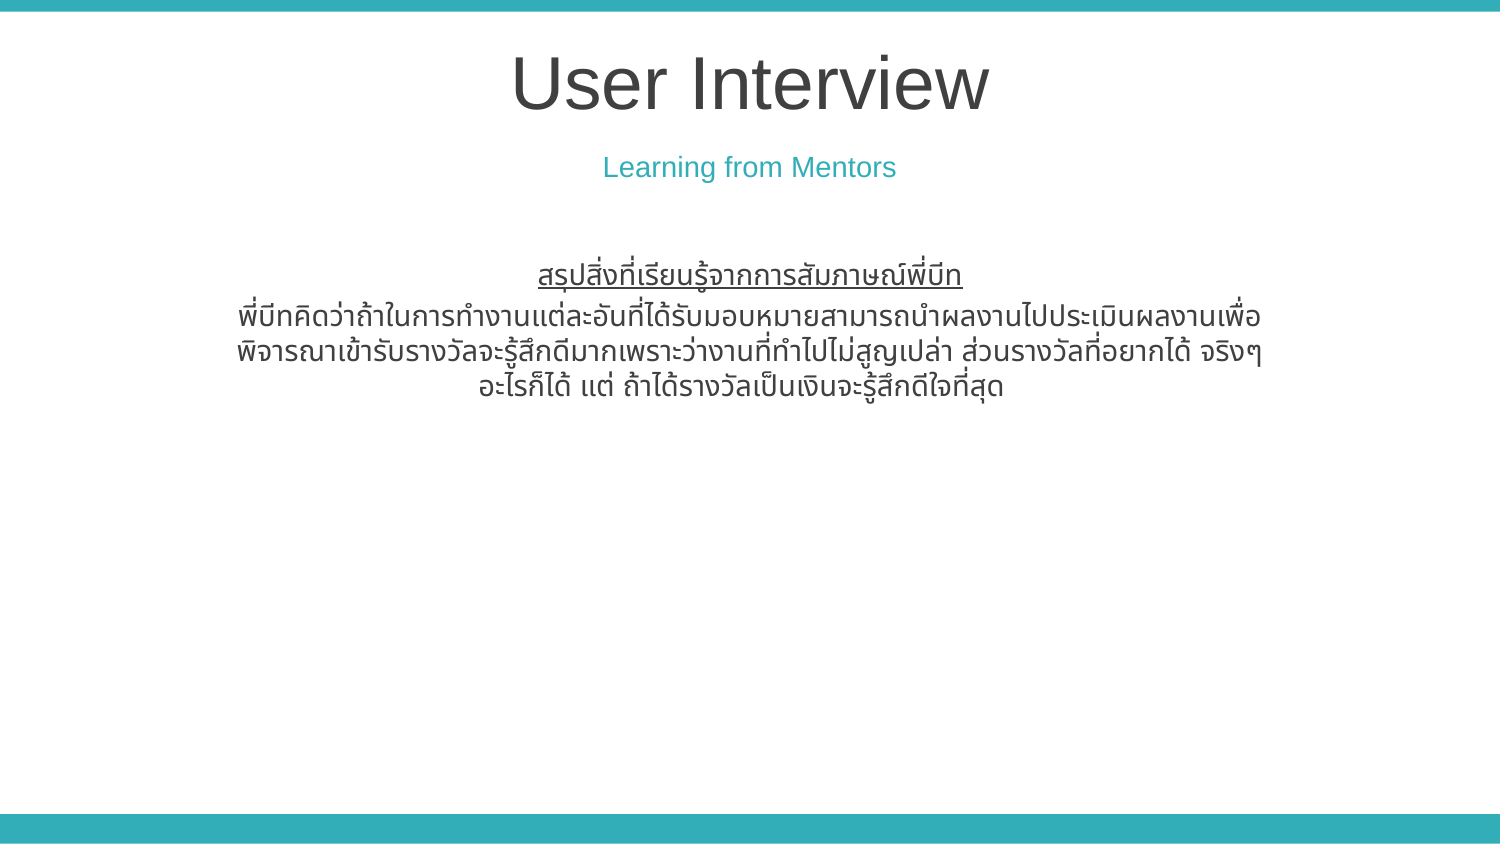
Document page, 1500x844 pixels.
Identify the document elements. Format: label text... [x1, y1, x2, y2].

text_box Learning from Mentors [0, 140, 1500, 191]
list User Interview [0, 32, 1500, 127]
list สรุปสิ่งที่เรียนรู้จากการสัมภาษณ์พี่บีท พี่บีทคิดว่าถ้าในการทำงานแต่ละอันที่ได้รับมอบหมายสามารถนำผลงานไปประเมินผลงานเพื่อพิจารณาเข้ารับรางวัลจะรู้สึกดีมากเพราะว่างานที่ทำไปไม่สูญเปล่า ส่วนรางวัลที่อยากได้ จริงๆอะไรก็ได้ แต่ ถ้าได้รางวัลเป็นเงินจะรู้สึกดีใจที่สุด [221, 205, 1279, 493]
